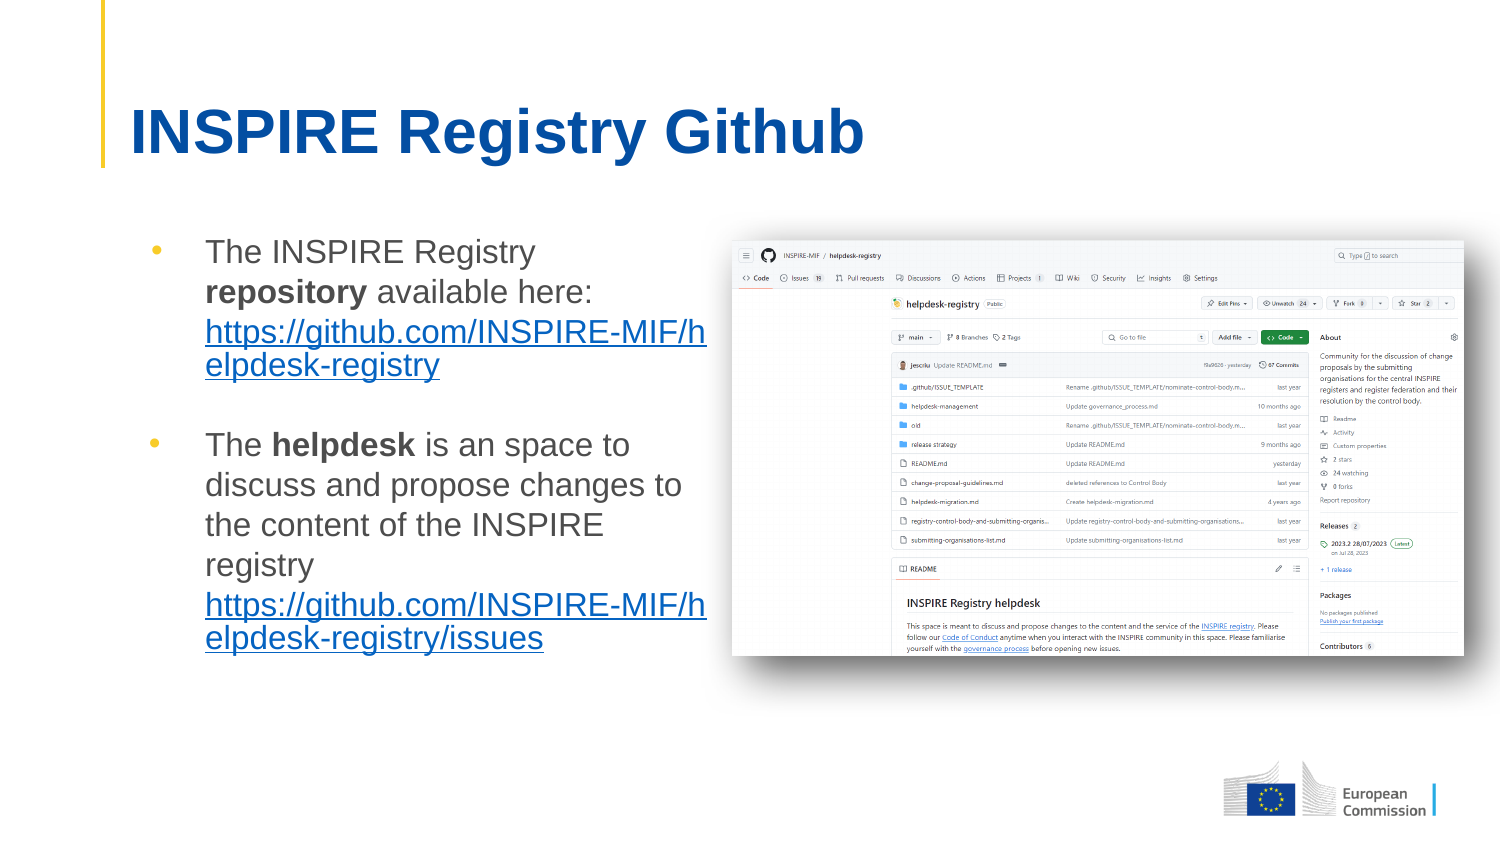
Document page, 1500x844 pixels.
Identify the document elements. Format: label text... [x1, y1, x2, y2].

picture [1223, 760, 1437, 818]
list The INSPIRE Registry repository available here: https://github.com/INSPIRE-MIF/helpdesk-registry The helpdesk is an space to discuss and propose changes to the content of the INSPIRE registry https://github.com/INSPIRE-MIF/helpdesk-registry/issues [118, 224, 719, 738]
title INSPIRE Registry Github [119, 70, 1383, 167]
picture [732, 240, 1465, 657]
